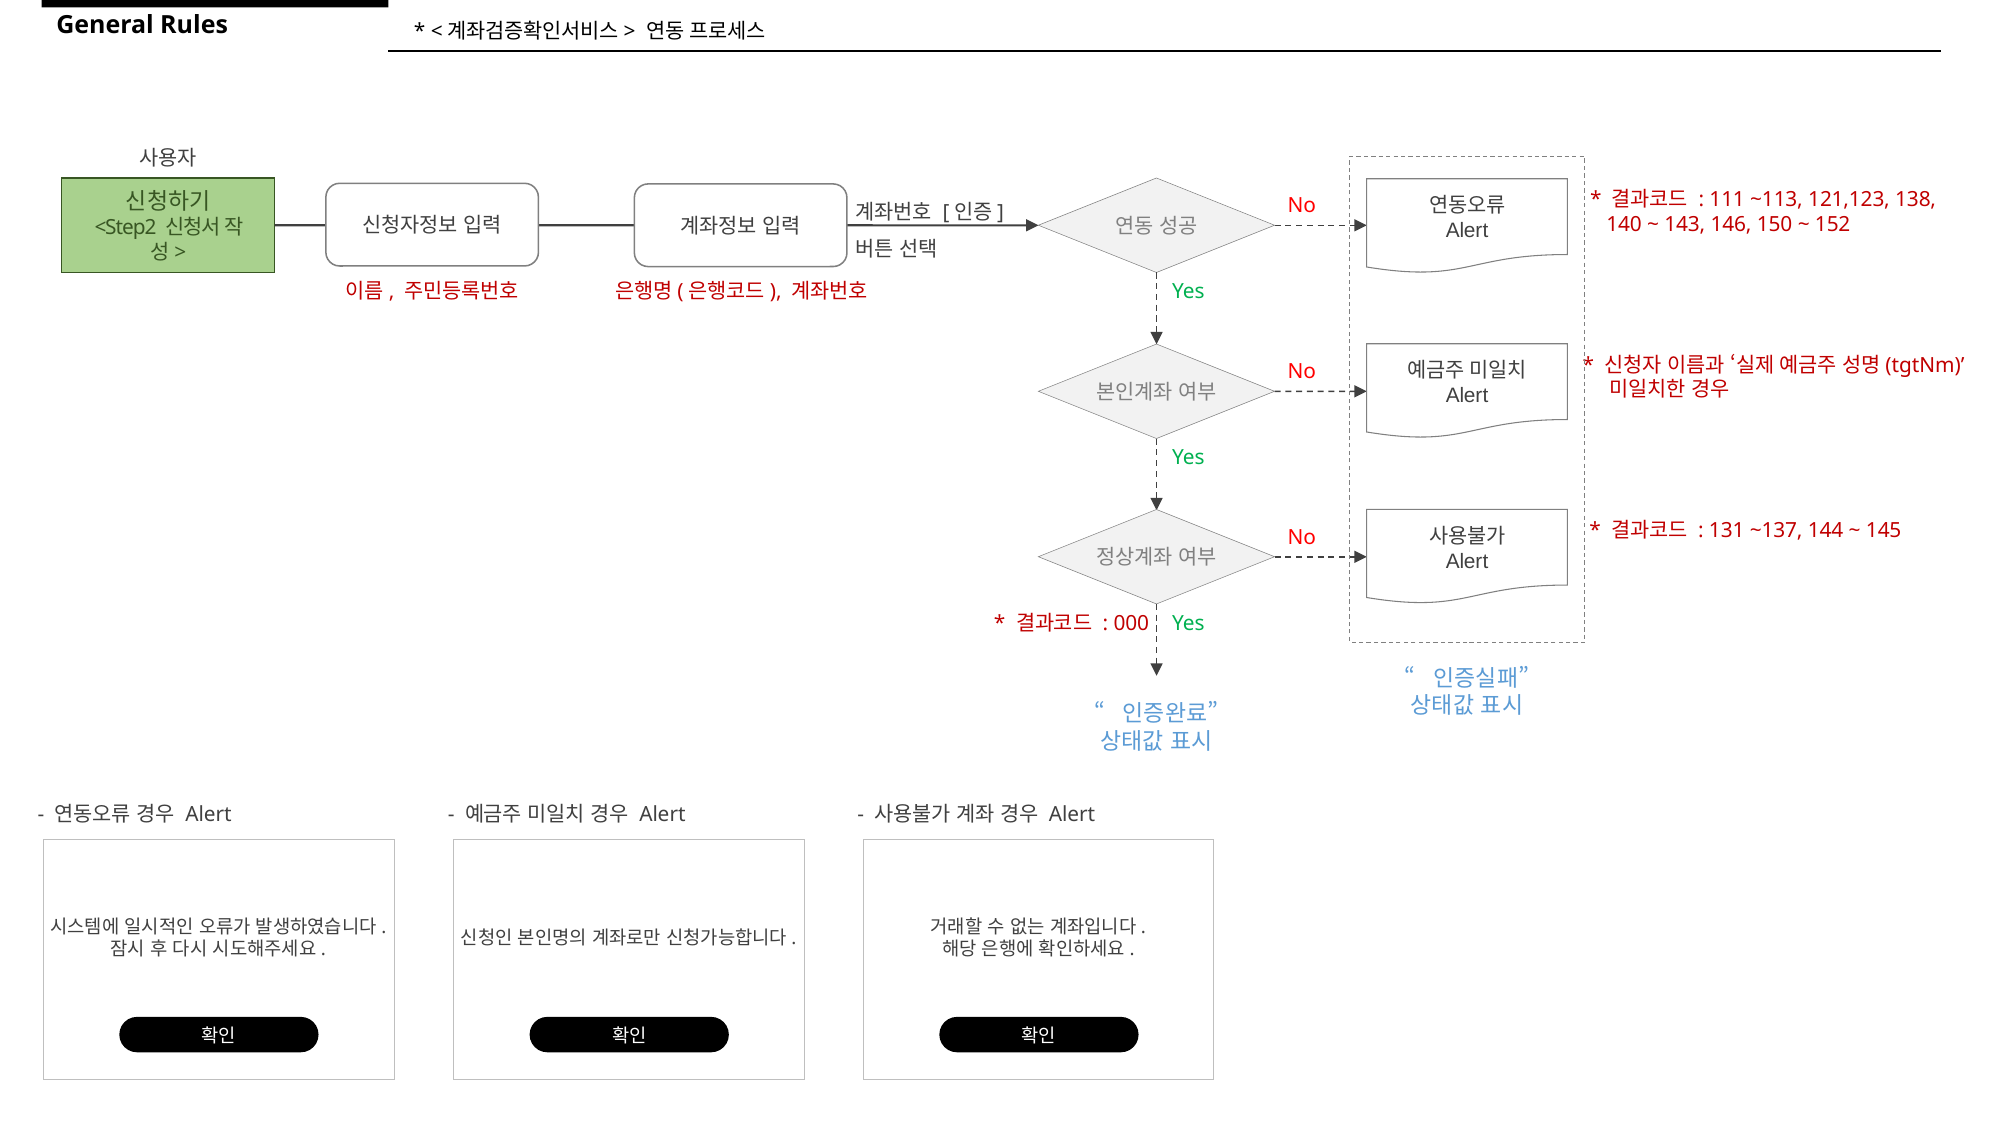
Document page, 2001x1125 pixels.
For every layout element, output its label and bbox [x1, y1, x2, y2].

text_box [862, 839, 1214, 1080]
text_box [857, 800, 1096, 826]
text_box [1390, 656, 1544, 726]
text_box [139, 144, 197, 171]
list [399, 12, 1444, 53]
text_box [331, 269, 534, 310]
text_box [42, 839, 394, 1080]
text_box [447, 800, 686, 826]
text_box [61, 155, 1980, 676]
list [41, 4, 389, 53]
text_box [37, 800, 232, 826]
text_box [453, 839, 805, 1080]
text_box [1079, 691, 1234, 762]
